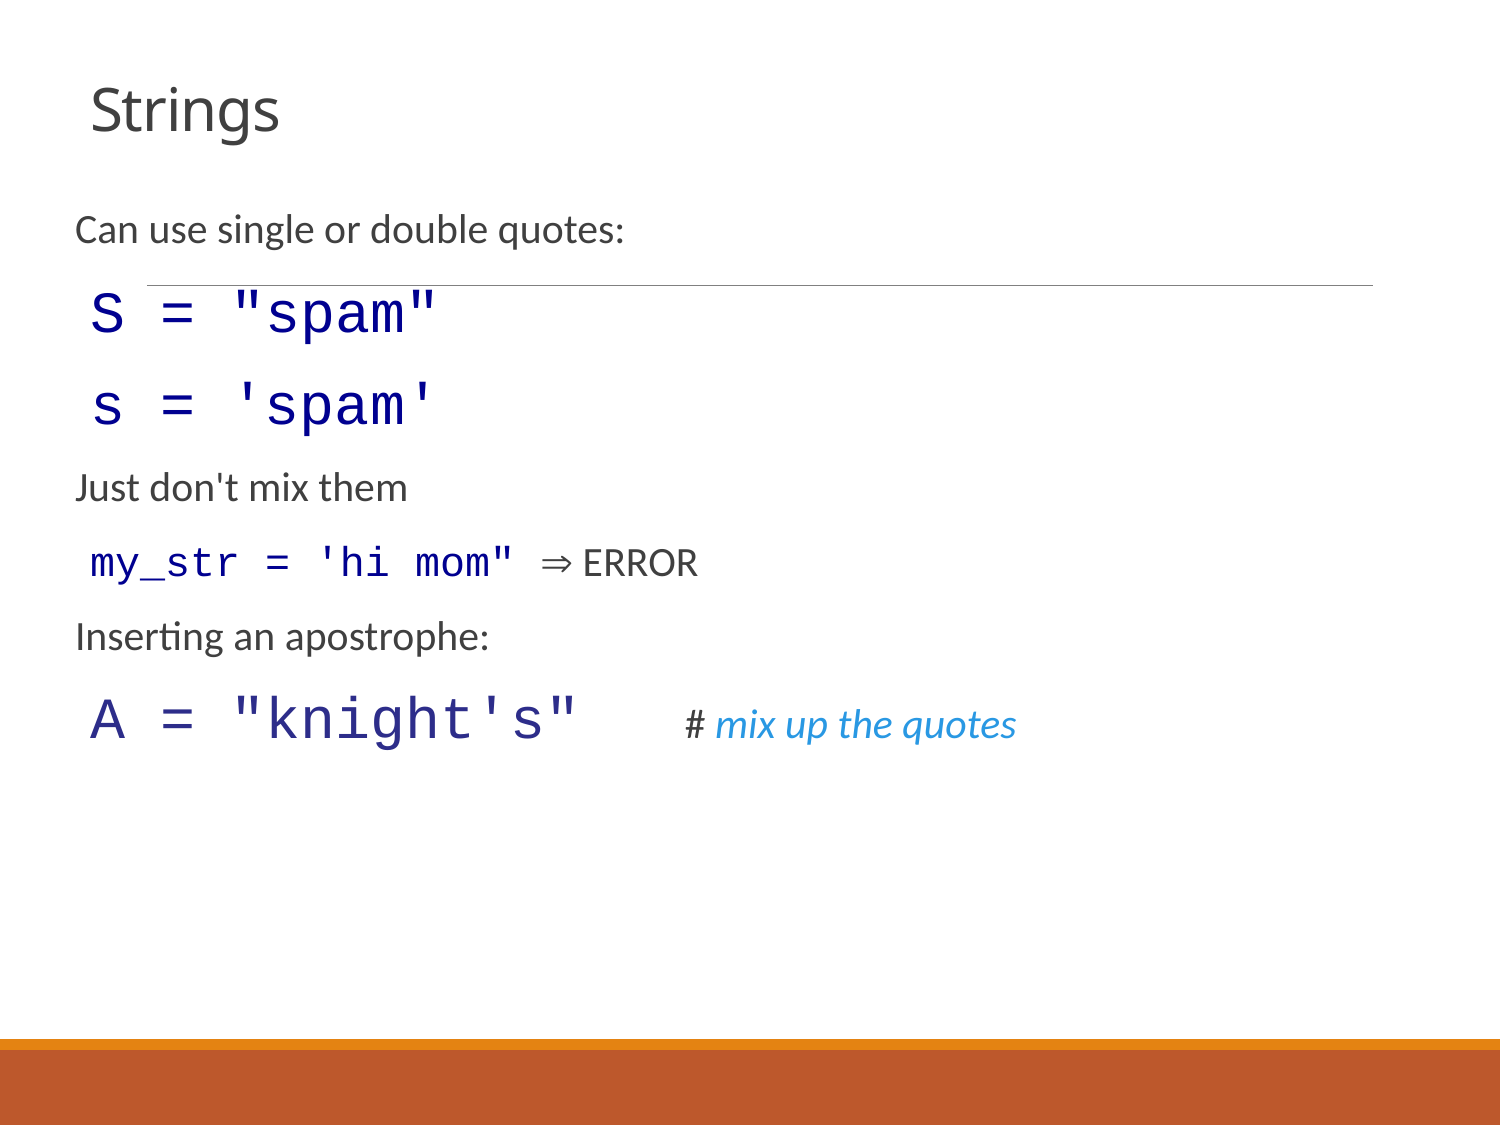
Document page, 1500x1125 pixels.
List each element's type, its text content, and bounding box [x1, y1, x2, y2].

list Can use single or double quotes: S = "spam" s = 'spam' Just don't mix them my_str = 'hi mom"  ERROR Inserting an apostrophe: A = "knight's" # mix up the quotes [75, 200, 1425, 963]
title Strings [75, 75, 1425, 152]
